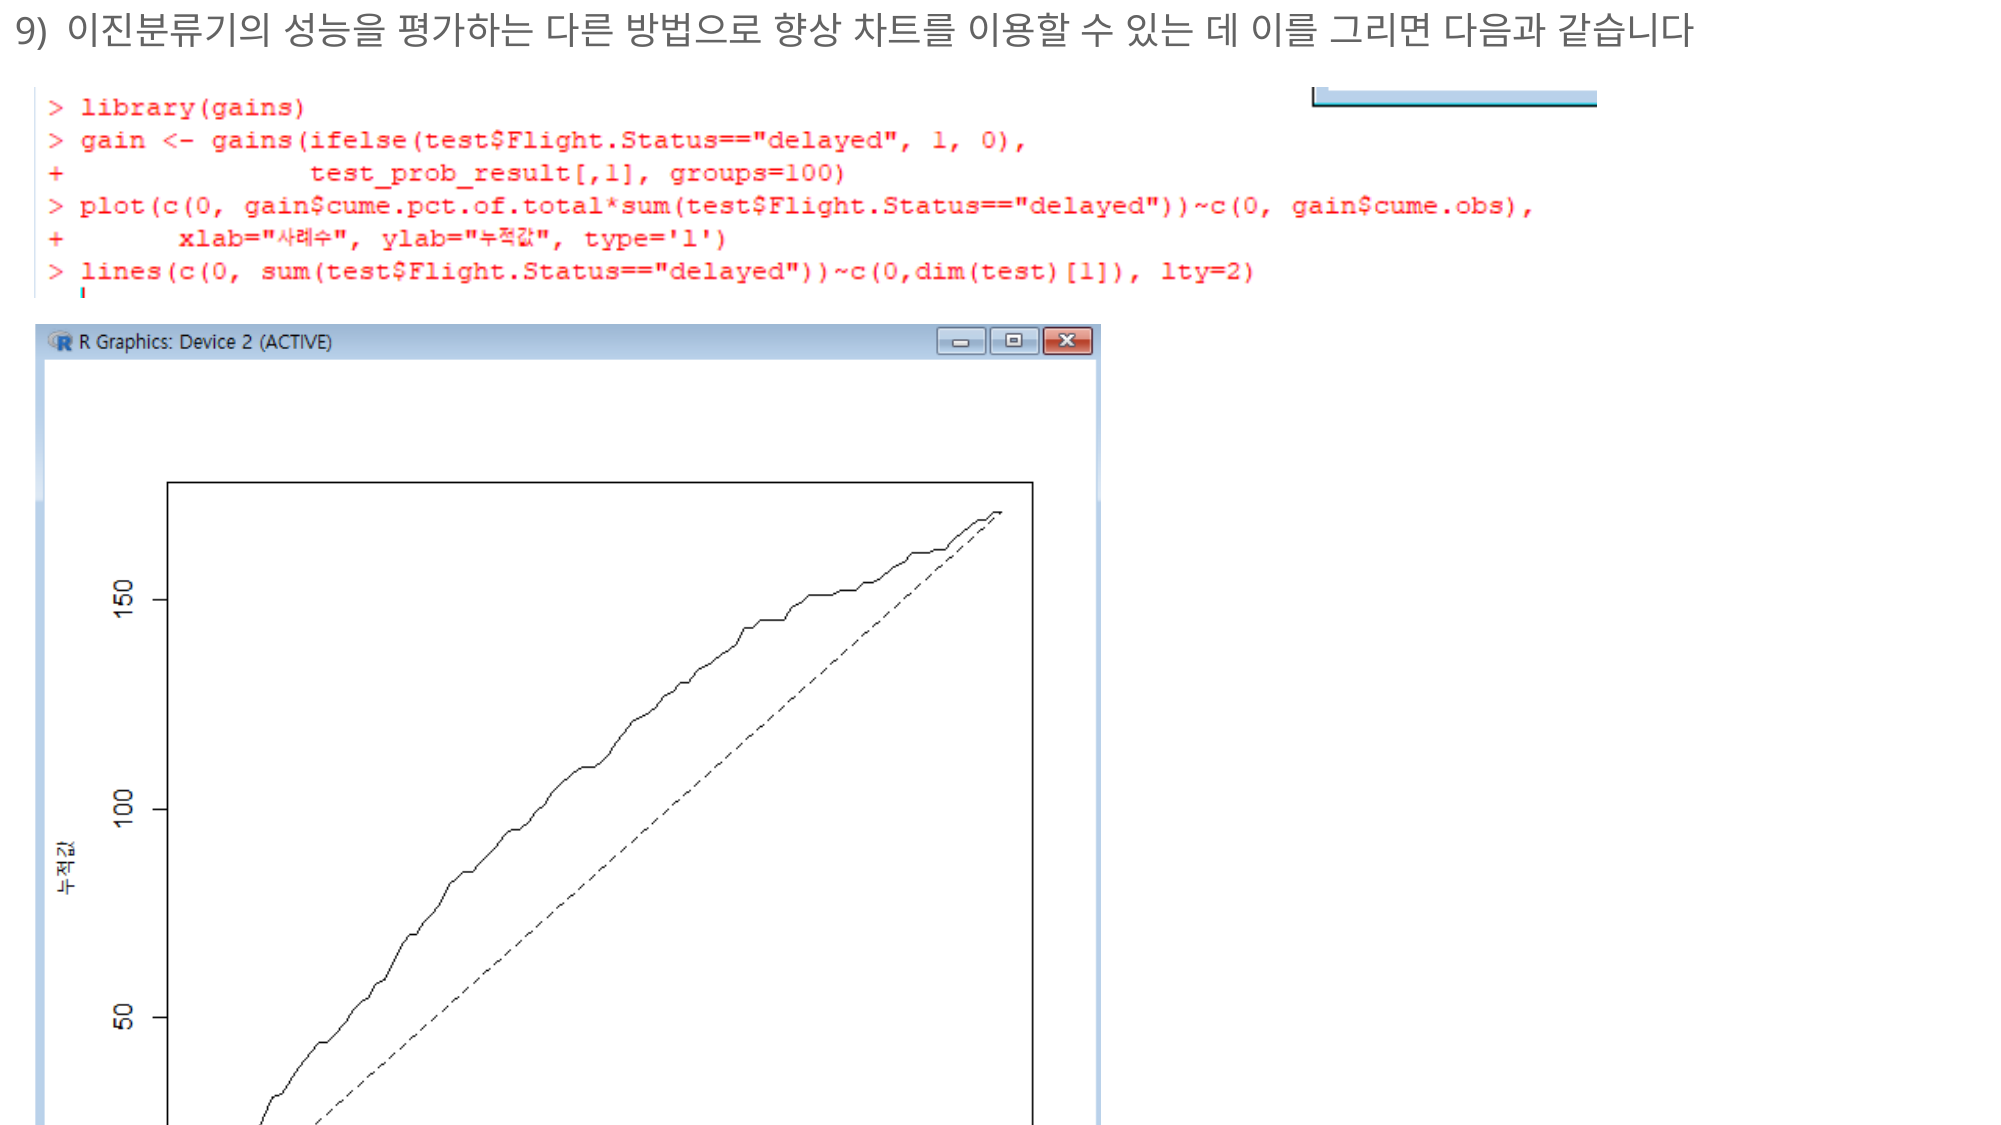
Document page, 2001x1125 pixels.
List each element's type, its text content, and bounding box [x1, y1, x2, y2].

picture [34, 87, 1597, 298]
text_box 9) 이진분류기의 성능을 평가하는 다른 방법으로 향상 차트를 이용할 수 있는 데 이를 그리면 다음과 같습니다 [0, 0, 1983, 60]
picture [34, 324, 1101, 1125]
